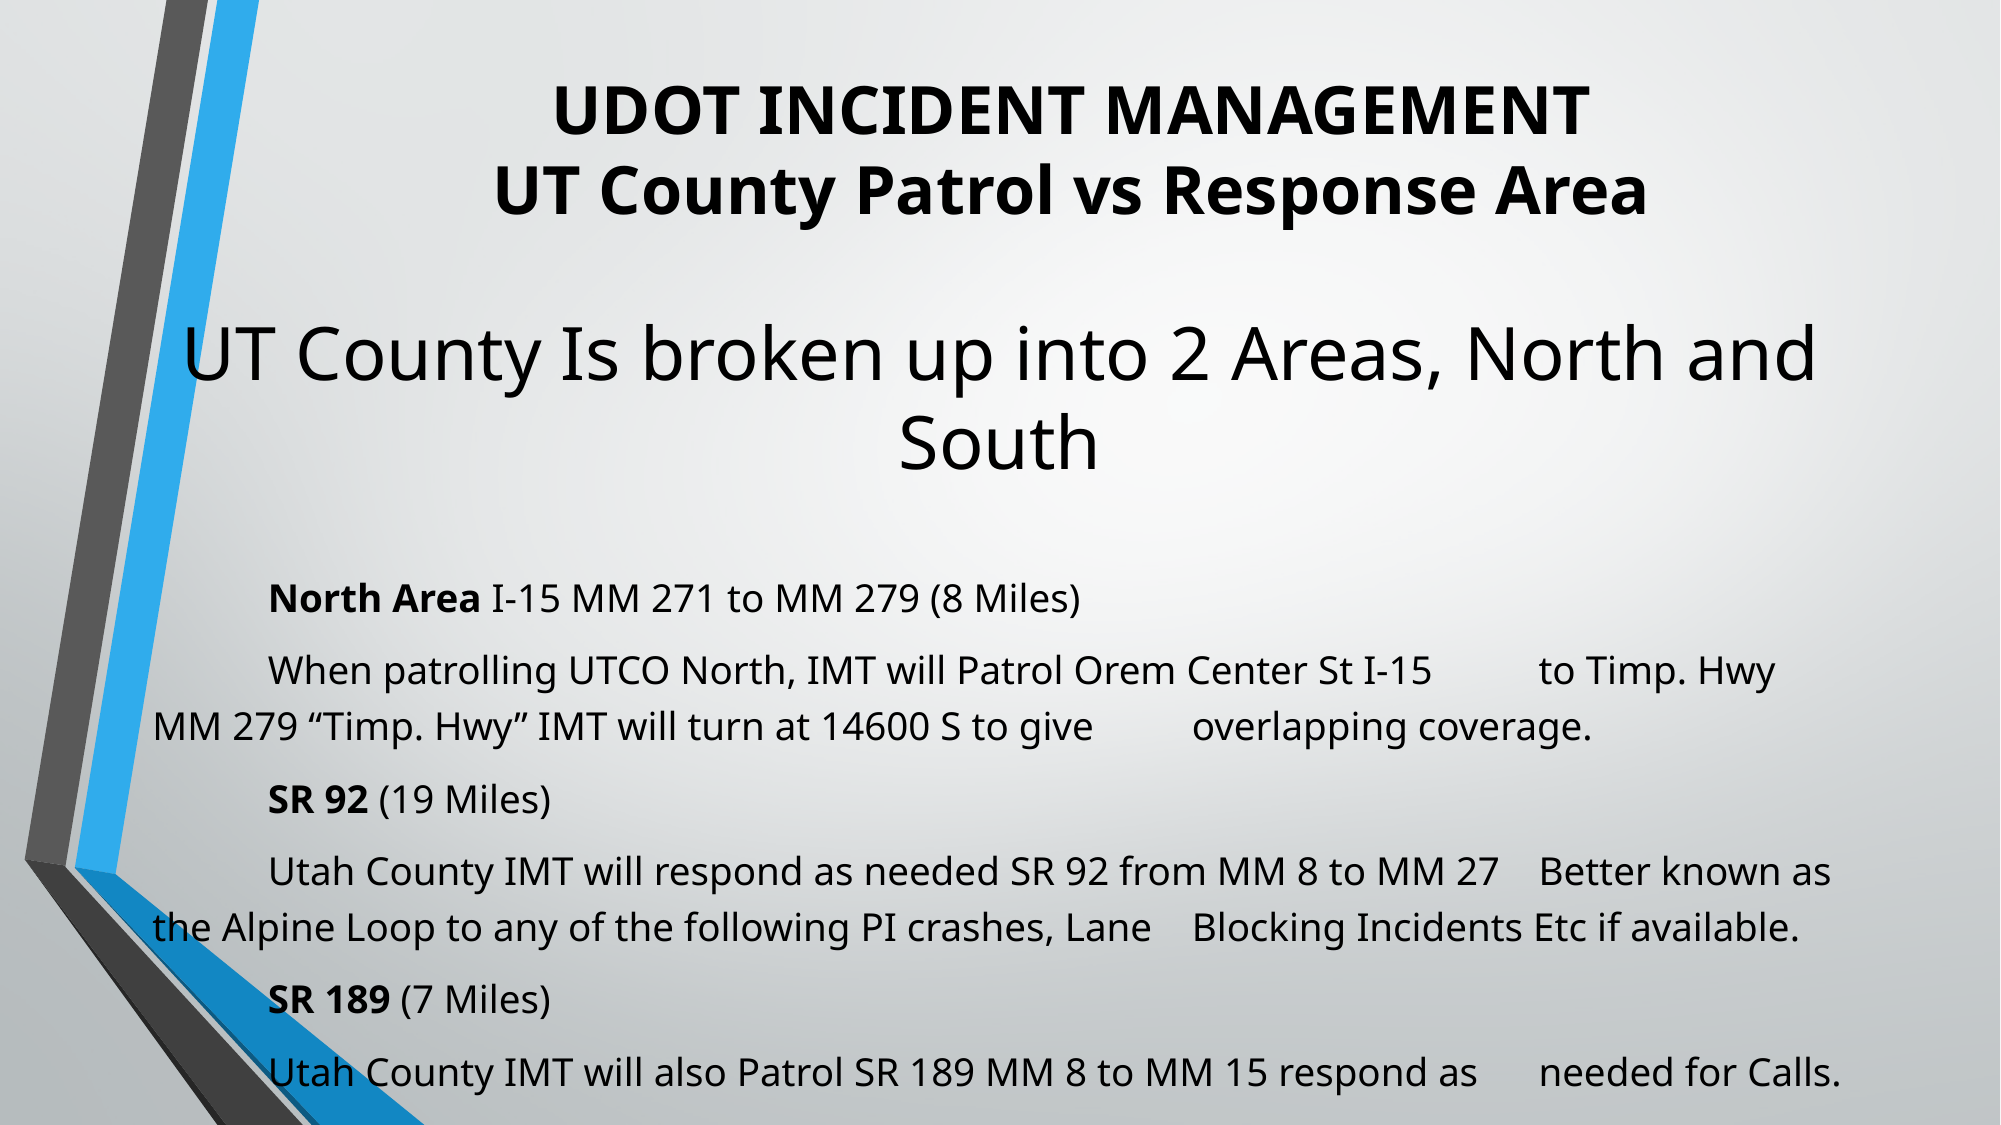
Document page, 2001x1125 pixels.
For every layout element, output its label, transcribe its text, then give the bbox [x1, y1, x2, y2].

title UDOT INCIDENT MANAGEMENT UT County Patrol vs Response Area [249, 37, 1894, 259]
list UT County Is broken up into 2 Areas, North and South North Area I-15 MM 271 to MM 279 (8 Miles) When patrolling UTCO North, IMT will Patrol Orem Center St I-15 to Timp. Hwy MM 279 “Timp. Hwy” IMT will turn at 14600 S to give overlapping coverage. SR 92 (19 Miles) Utah County IMT will respond as needed SR 92 from MM 8 to MM 27 Better known as the Alpine Loop to any of the following PI crashes, Lane Blocking Incidents Etc if available. SR 189 (7 Miles) Utah County IMT will also Patrol SR 189 MM 8 to MM 15 respond as needed for Calls. [137, 299, 1863, 1110]
